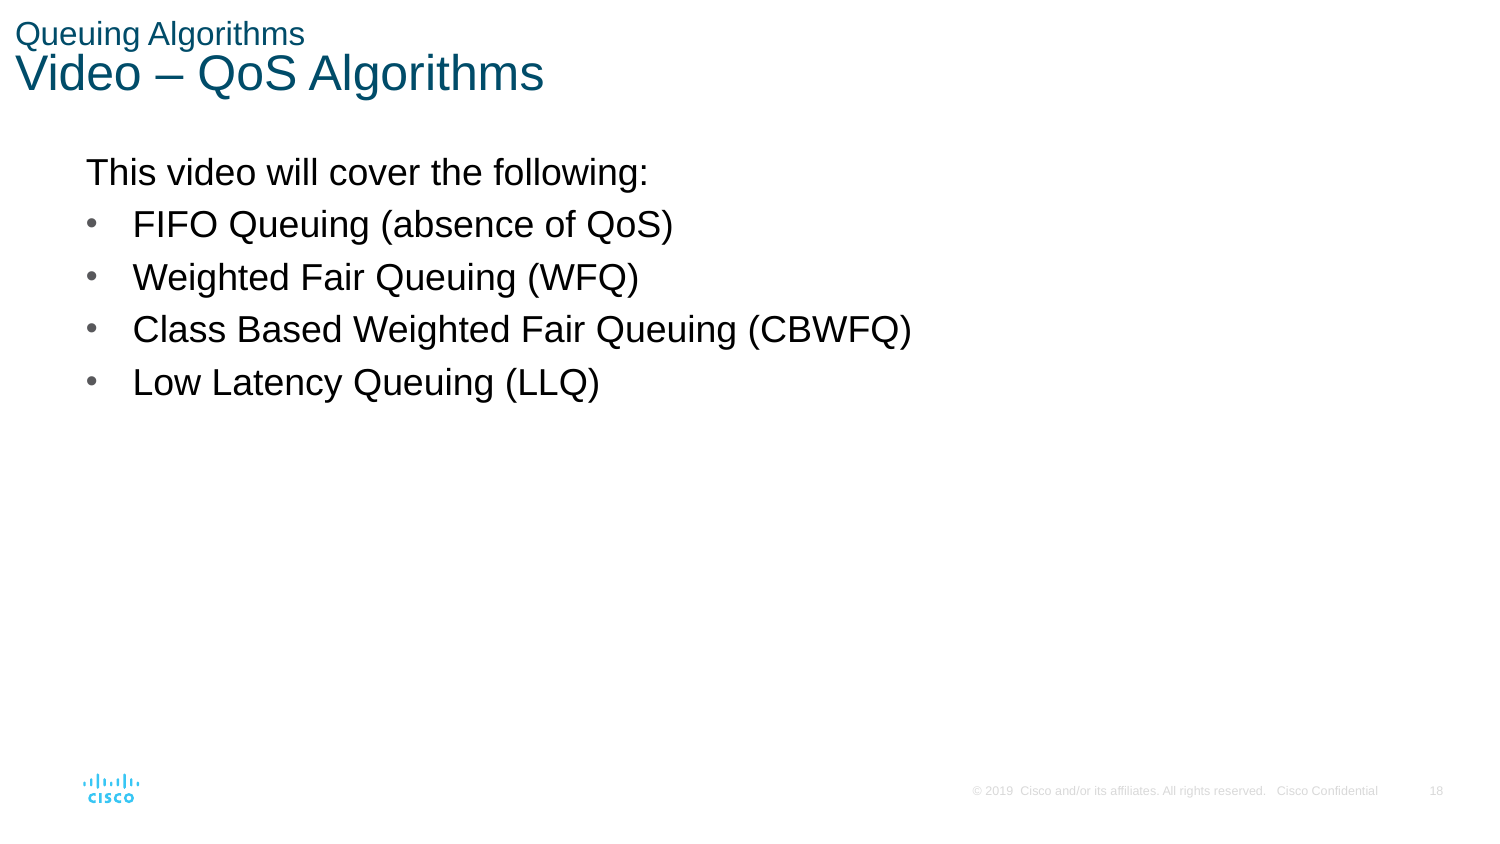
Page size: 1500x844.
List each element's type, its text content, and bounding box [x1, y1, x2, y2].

list This video will cover the following: FIFO Queuing (absence of QoS) Weighted Fair Queuing (WFQ) Class Based Weighted Fair Queuing (CBWFQ) Low Latency Queuing (LLQ) [70, 140, 1369, 757]
title Queuing Algorithms Video – QoS Algorithms [0, 0, 1369, 121]
